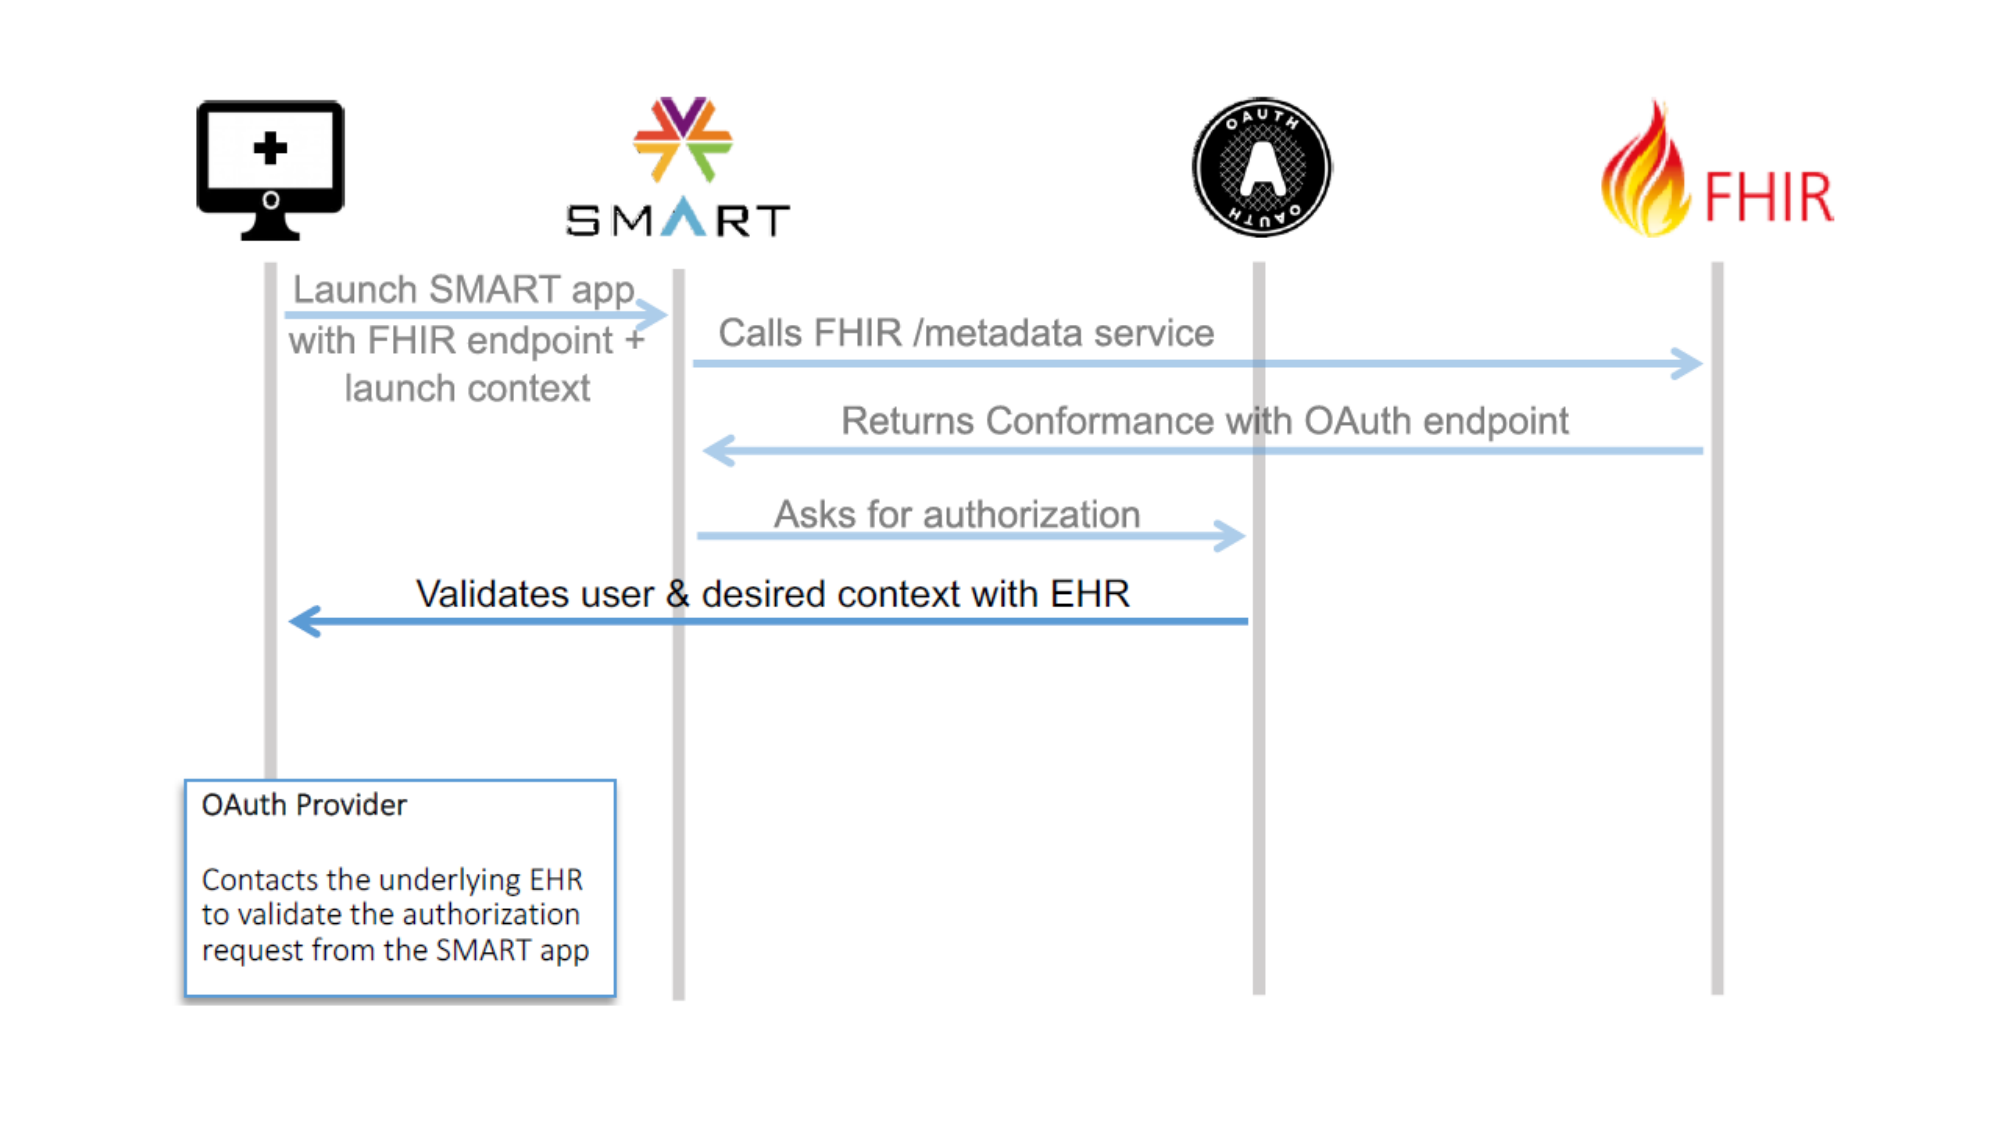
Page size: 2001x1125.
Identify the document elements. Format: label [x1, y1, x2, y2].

picture [142, 80, 1858, 1045]
